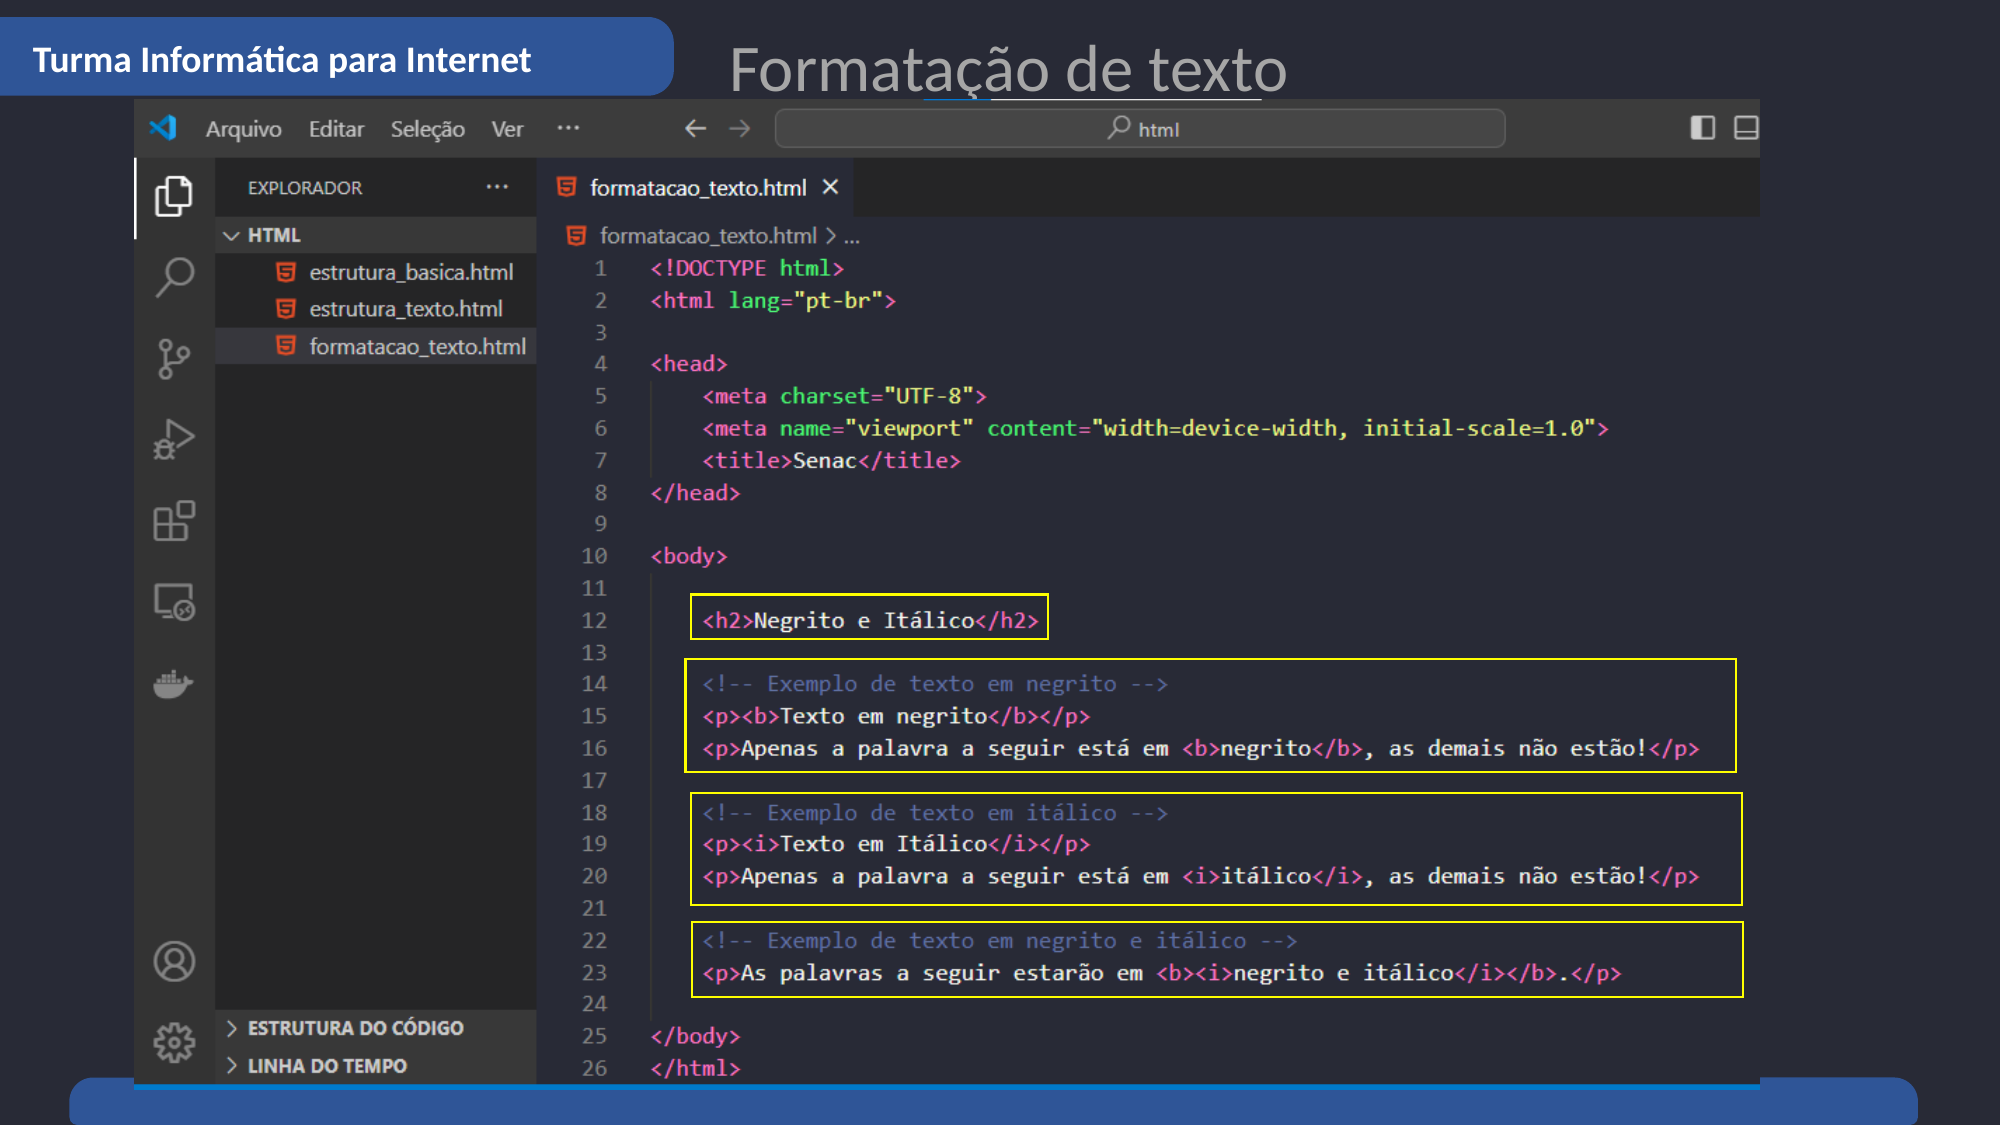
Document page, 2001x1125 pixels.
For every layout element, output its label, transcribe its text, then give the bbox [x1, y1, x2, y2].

text_box [68, 1076, 1919, 1125]
text_box Turma Informática para Internet [18, 27, 548, 88]
text_box [0, 15, 675, 97]
text_box Formatação de texto [714, 16, 1575, 99]
picture [134, 99, 1760, 1090]
